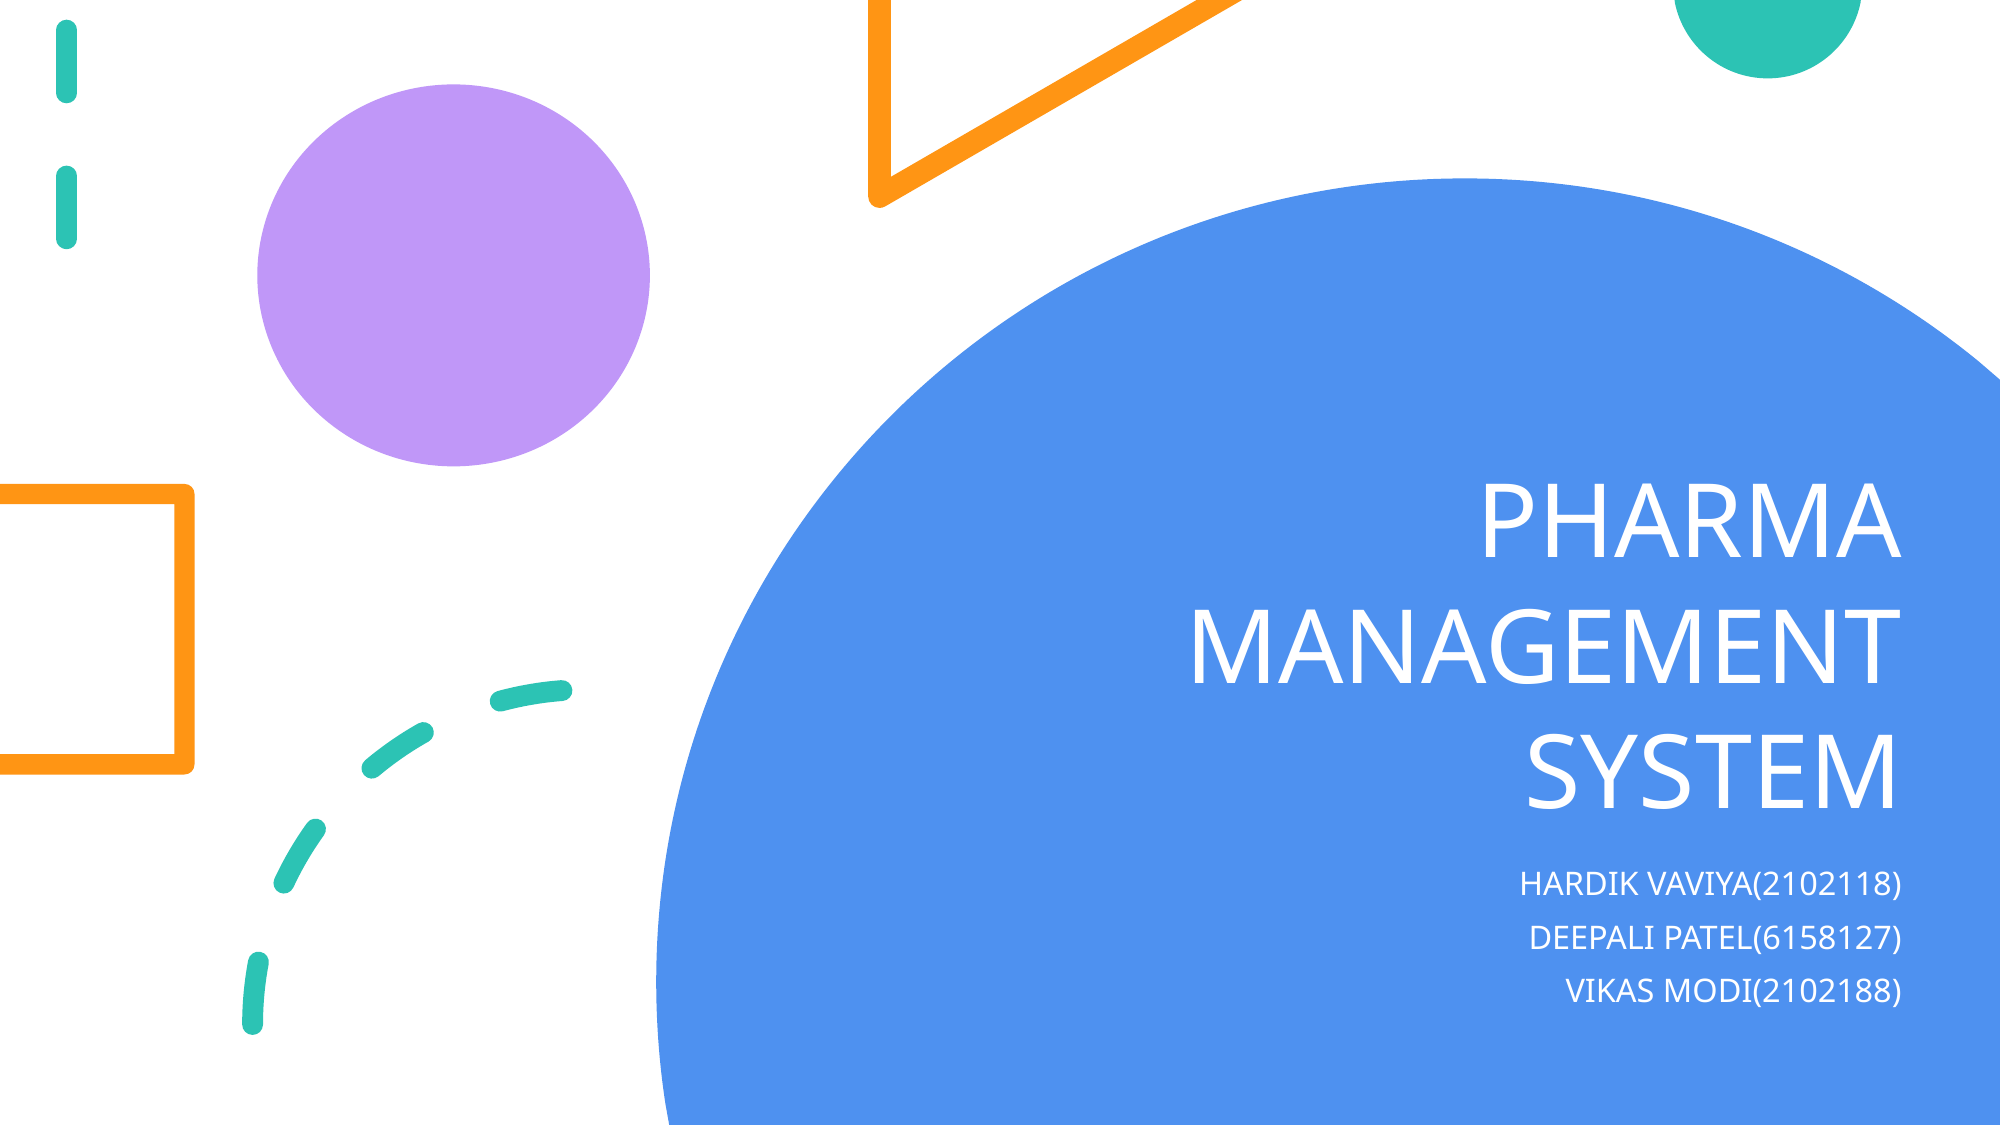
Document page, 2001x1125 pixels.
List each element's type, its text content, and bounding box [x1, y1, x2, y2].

subtitle HARDIK VAVIYA(2102118) DEEPALI PATEL(6158127) VIKAS MODI(2102188) [835, 856, 1917, 1020]
title PHARMA MANAGEMENT SYSTEM [835, 450, 1917, 842]
